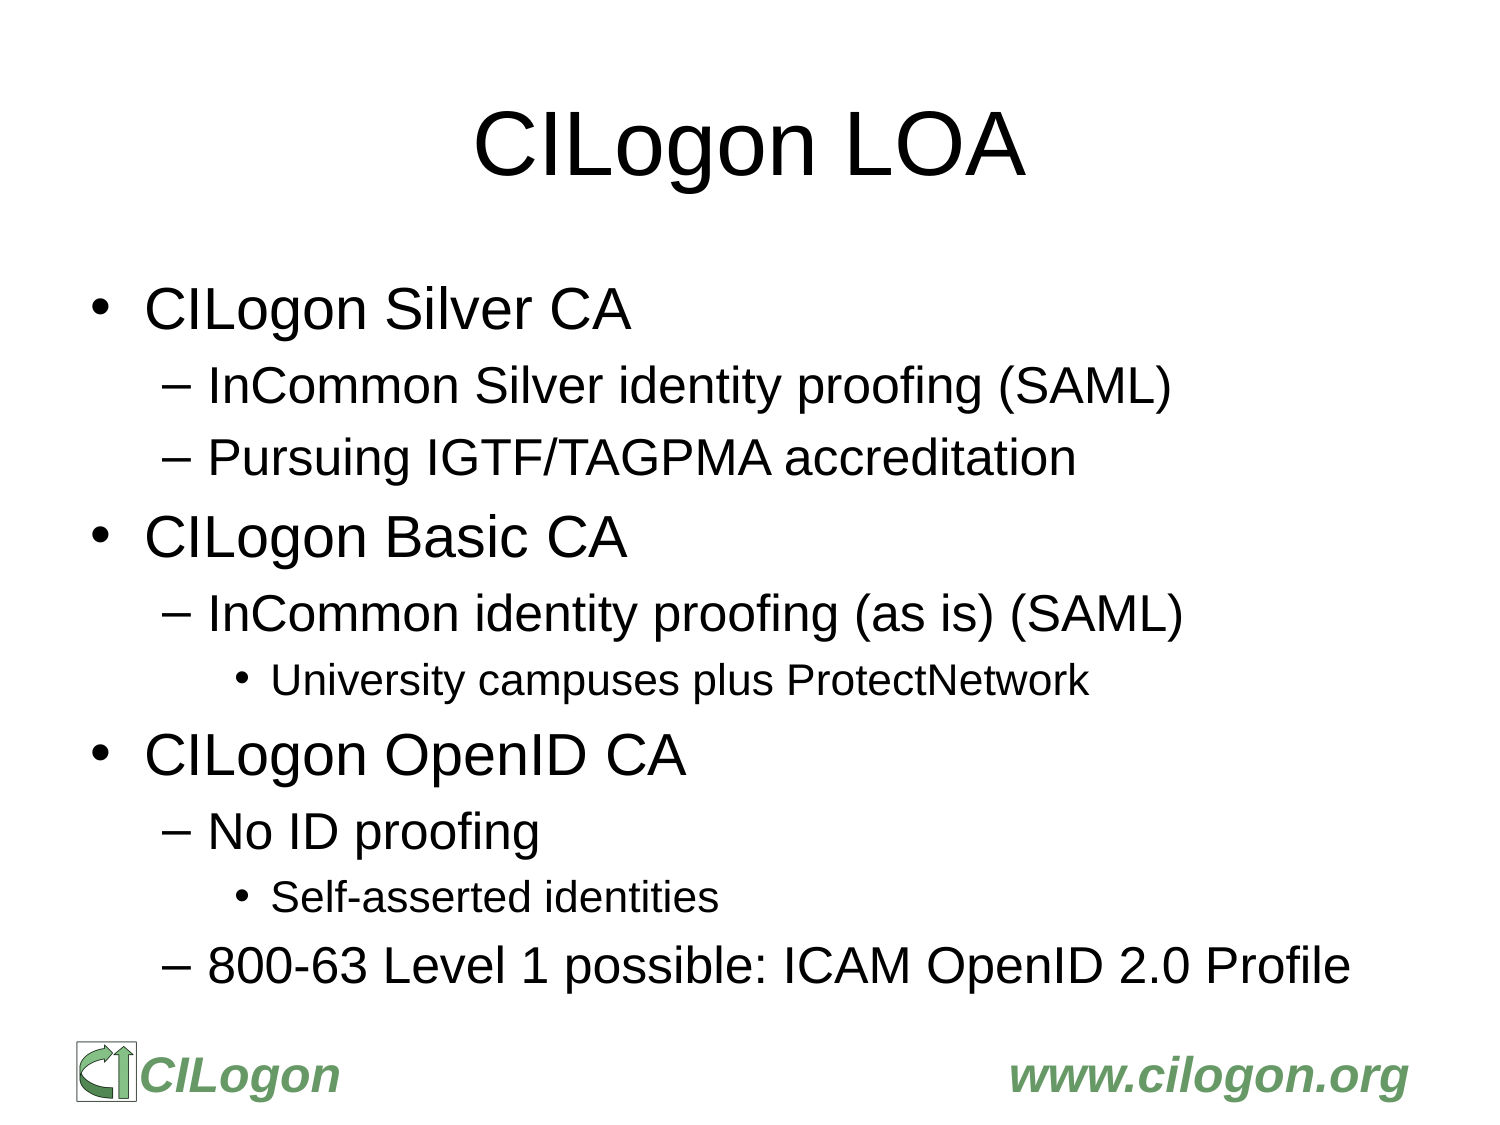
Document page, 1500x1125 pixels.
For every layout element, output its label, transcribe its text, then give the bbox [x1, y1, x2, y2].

list CILogon Silver CA InCommon Silver identity proofing (SAML) Pursuing IGTF/TAGPMA accreditation CILogon Basic CA InCommon identity proofing (as is) (SAML) University campuses plus ProtectNetwork CILogon OpenID CA No ID proofing Self-asserted identities 800-63 Level 1 possible: ICAM OpenID 2.0 Profile [75, 262, 1425, 1005]
picture [75, 1040, 138, 1103]
title CILogon LOA [75, 45, 1425, 233]
